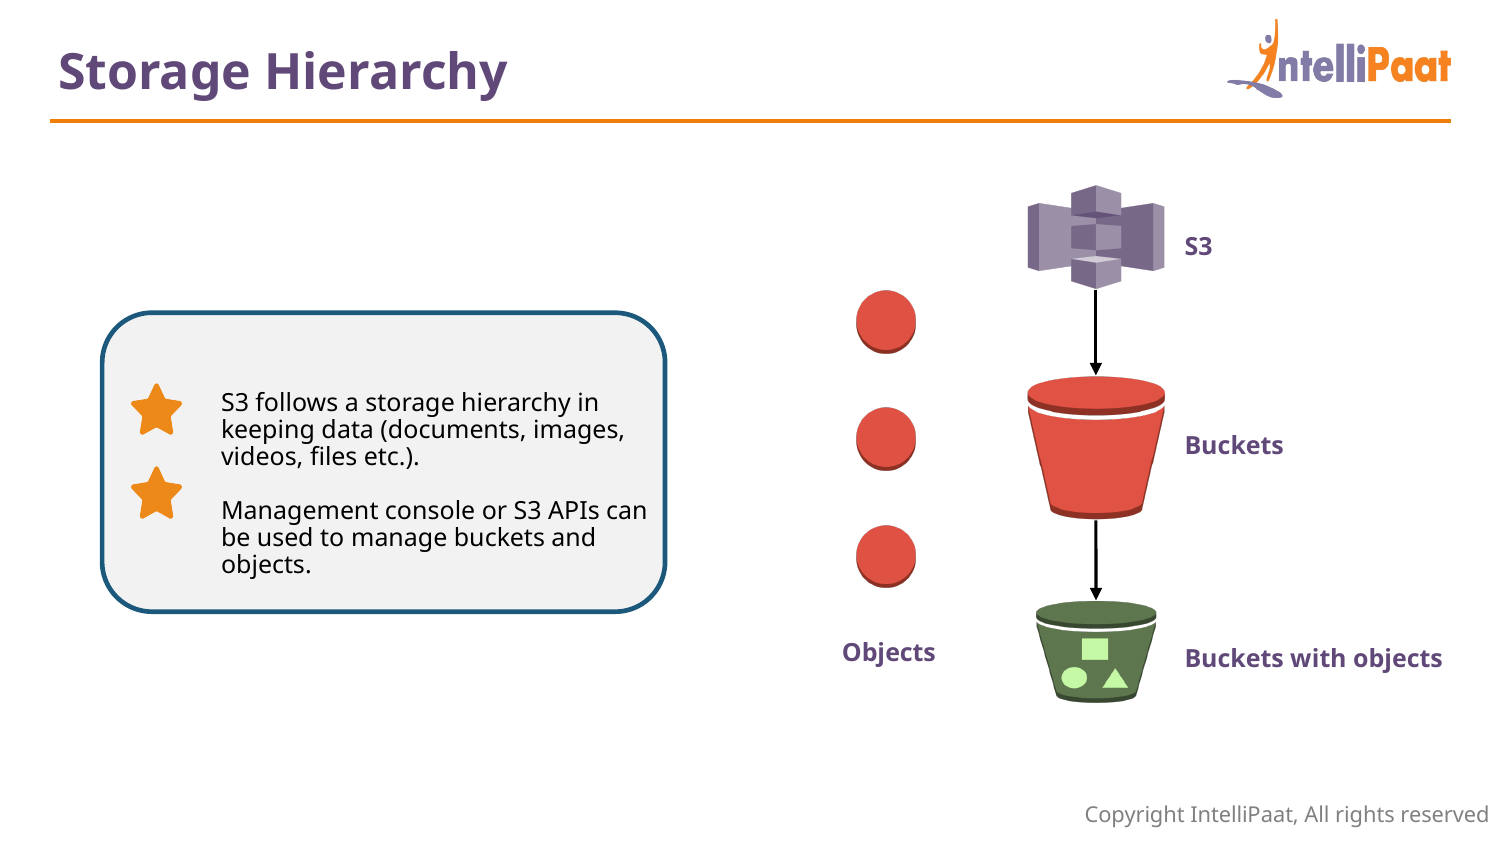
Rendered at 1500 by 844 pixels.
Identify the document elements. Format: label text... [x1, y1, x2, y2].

text_box Objects [809, 629, 856, 674]
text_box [856, 184, 1479, 704]
picture [1227, 19, 1451, 98]
text_box Storage Hierarchy [43, 28, 656, 110]
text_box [102, 312, 666, 612]
